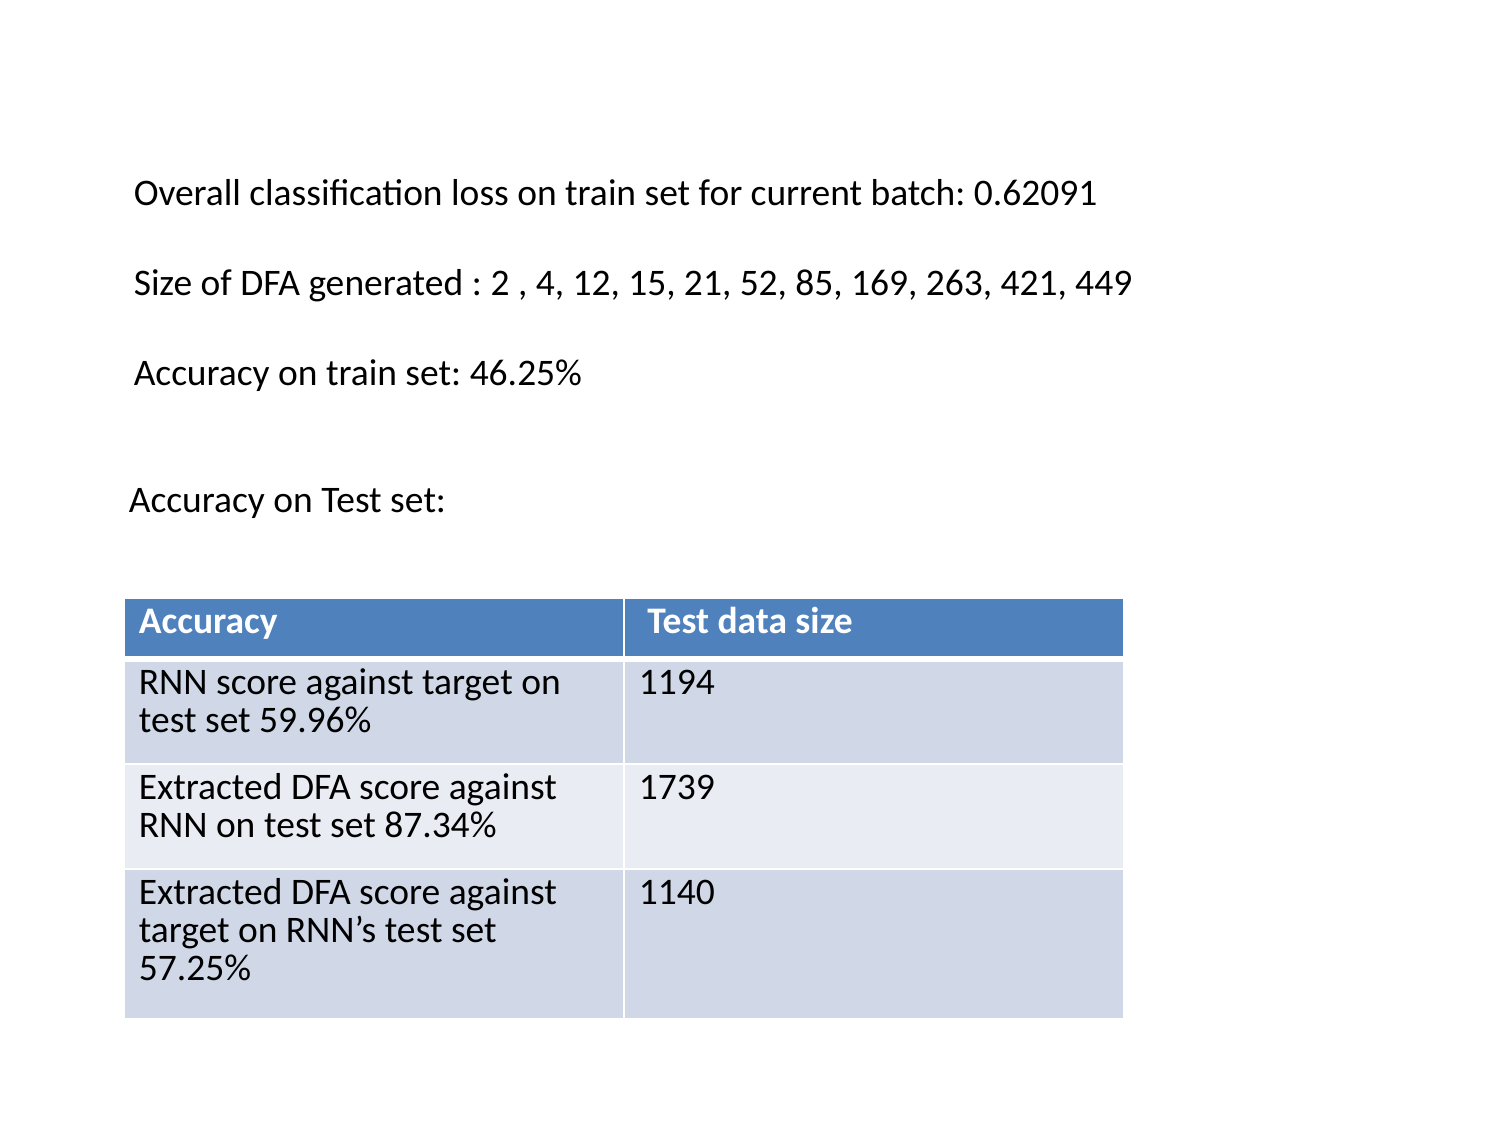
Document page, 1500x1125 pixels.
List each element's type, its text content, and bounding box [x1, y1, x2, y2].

table_header Accuracy [125, 599, 623, 656]
table_cell Extracted DFA score against target on RNN’s test set 57.25% [125, 870, 623, 1018]
table_cell Extracted DFA score against RNN on test set 87.34% [125, 765, 623, 868]
table_cell RNN score against target on test set 59.96% [125, 662, 623, 763]
table_cell 1140 [625, 870, 1123, 1018]
table_cell 1739 [625, 765, 1123, 868]
text_box Accuracy on Test set: [114, 467, 462, 528]
table_cell 1194 [625, 662, 1123, 763]
text_box Overall classification loss on train set for current batch: 0.62091 Size of DFA generated : 2 , 4, 12, 15, 21, 52, 85, 169, 263, 421, 449 Accuracy on train set: 46.25% [118, 160, 1148, 401]
table_header Test data size [625, 599, 1123, 656]
